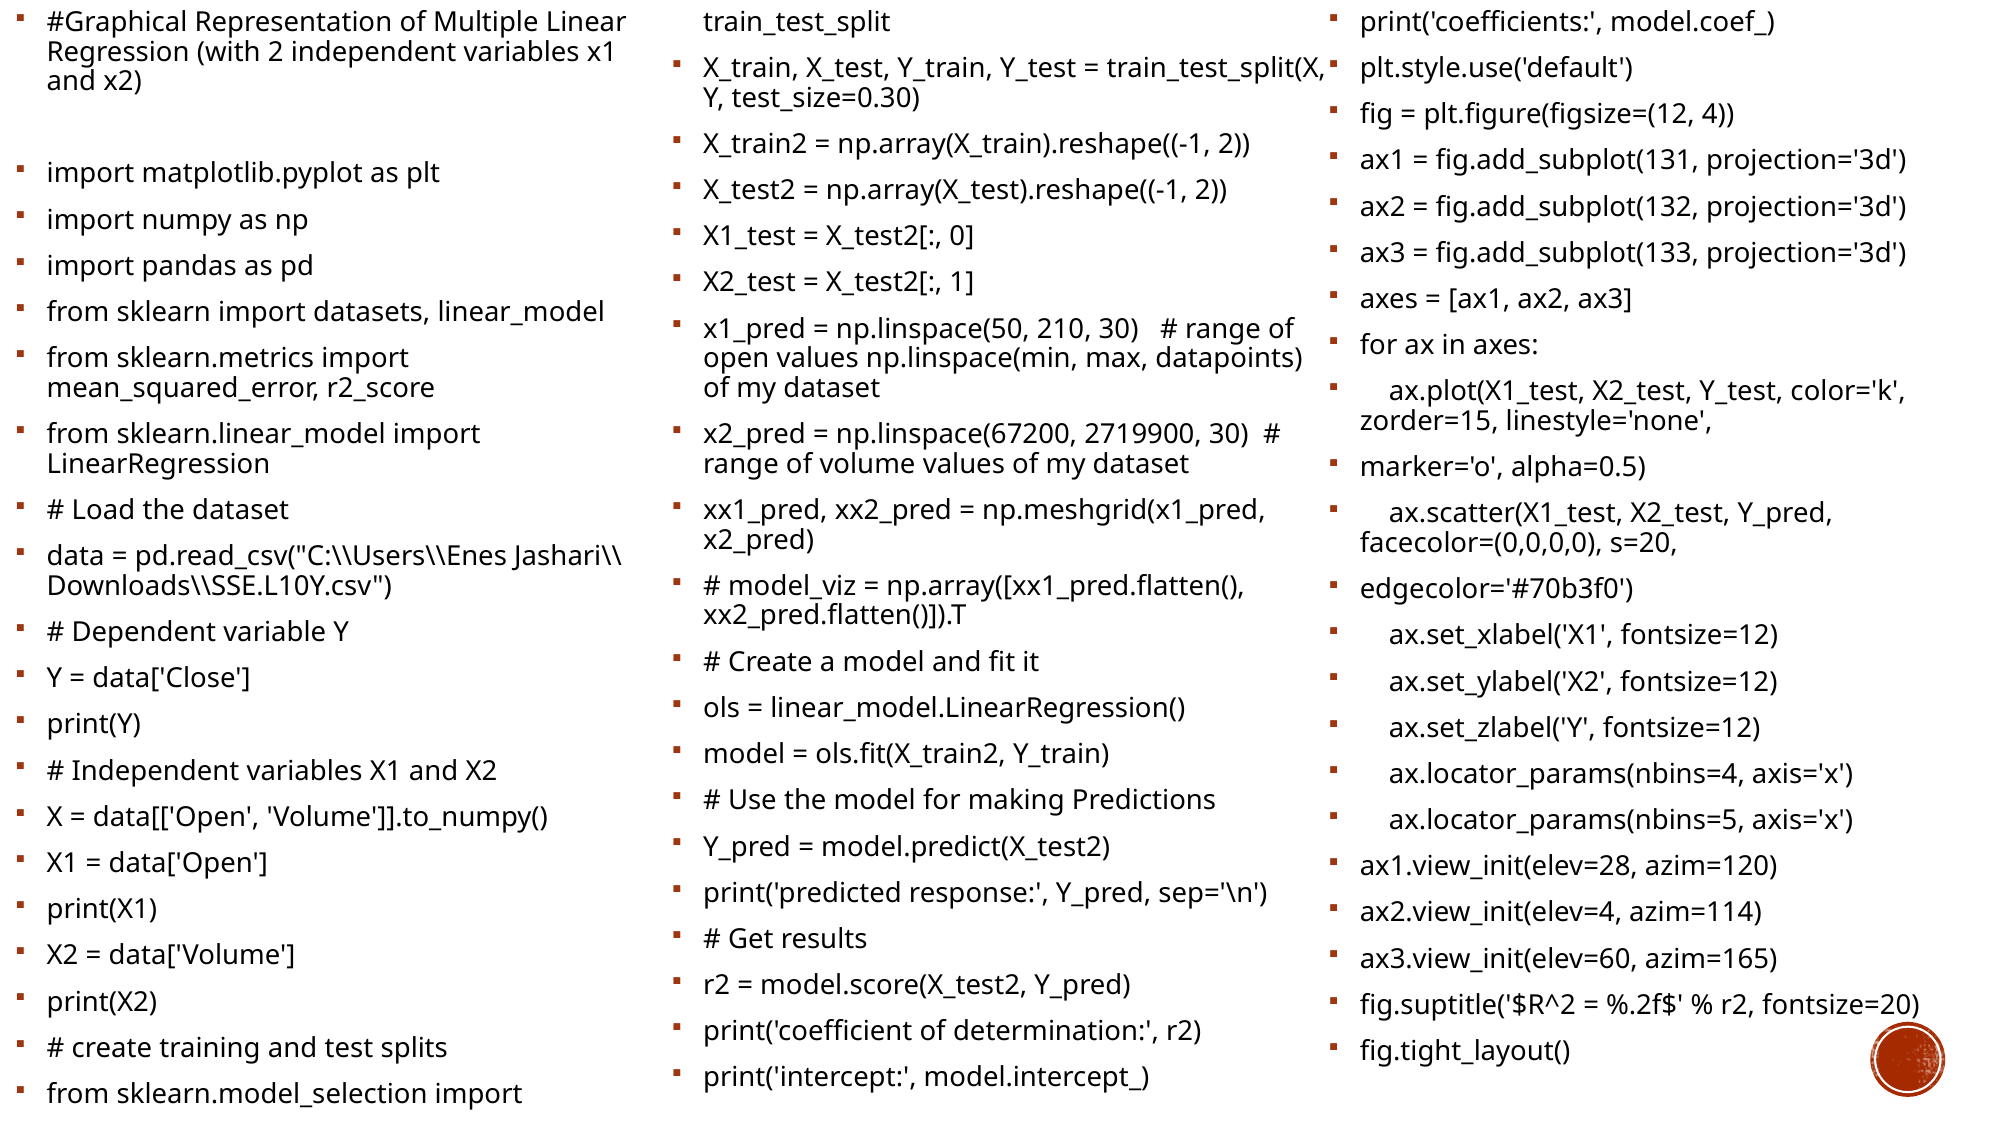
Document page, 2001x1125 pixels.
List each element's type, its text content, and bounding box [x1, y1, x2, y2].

list #Graphical Representation of Multiple Linear Regression (with 2 independent variables x1 and x2) import matplotlib.pyplot as plt import numpy as np import pandas as pd from sklearn import datasets, linear_model from sklearn.metrics import mean_squared_error, r2_score from sklearn.linear_model import LinearRegression # Load the dataset data = pd.read_csv("C:\\Users\\Enes Jashari\\Downloads\\SSE.L10Y.csv") # Dependent variable Y Y = data['Close'] print(Y) # Independent variables X1 and X2 X = data[['Open', 'Volume']].to_numpy() X1 = data['Open'] print(X1) X2 = data['Volume'] print(X2) # create training and test splits from sklearn.model_selection import train_test_split X_train, X_test, Y_train, Y_test = train_test_split(X, Y, test_size=0.30) X_train2 = np.array(X_train).reshape((-1, 2)) X_test2 = np.array(X_test).reshape((-1, 2)) X1_test = X_test2[:, 0] X2_test = X_test2[:, 1] x1_pred = np.linspace(50, 210, 30) # range of open values np.linspace(min, max, datapoints) of my dataset x2_pred = np.linspace(67200, 2719900, 30) # range of volume values of my dataset xx1_pred, xx2_pred = np.meshgrid(x1_pred, x2_pred) # model_viz = np.array([xx1_pred.flatten(), xx2_pred.flatten()]).T # Create a model and fit it ols = linear_model.LinearRegression() model = ols.fit(X_train2, Y_train) # Use the model for making Predictions Y_pred = model.predict(X_test2) print('predicted response:', Y_pred, sep='\n') # Get results r2 = model.score(X_test2, Y_pred) print('coefficient of determination:', r2) print('intercept:', model.intercept_) print('coefficients:', model.coef_) plt.style.use('default') fig = plt.figure(figsize=(12, 4)) ax1 = fig.add_subplot(131, projection='3d') ax2 = fig.add_subplot(132, projection='3d') ax3 = fig.add_subplot(133, projection='3d') axes = [ax1, ax2, ax3] for ax in axes: ax.plot(X1_test, X2_test, Y_test, color='k', zorder=15, linestyle='none', marker='o', alpha=0.5) ax.scatter(X1_test, X2_test, Y_pred, facecolor=(0,0,0,0), s=20, edgecolor='#70b3f0') ax.set_xlabel('X1', fontsize=12) ax.set_ylabel('X2', fontsize=12) ax.set_zlabel('Y', fontsize=12) ax.locator_params(nbins=4, axis='x') ax.locator_params(nbins=5, axis='x') ax1.view_init(elev=28, azim=120) ax2.view_init(elev=4, azim=114) ax3.view_init(elev=60, azim=165) fig.suptitle('$R^2 = %.2f$' % r2, fontsize=20) fig.tight_layout() [0, 0, 2000, 1125]
